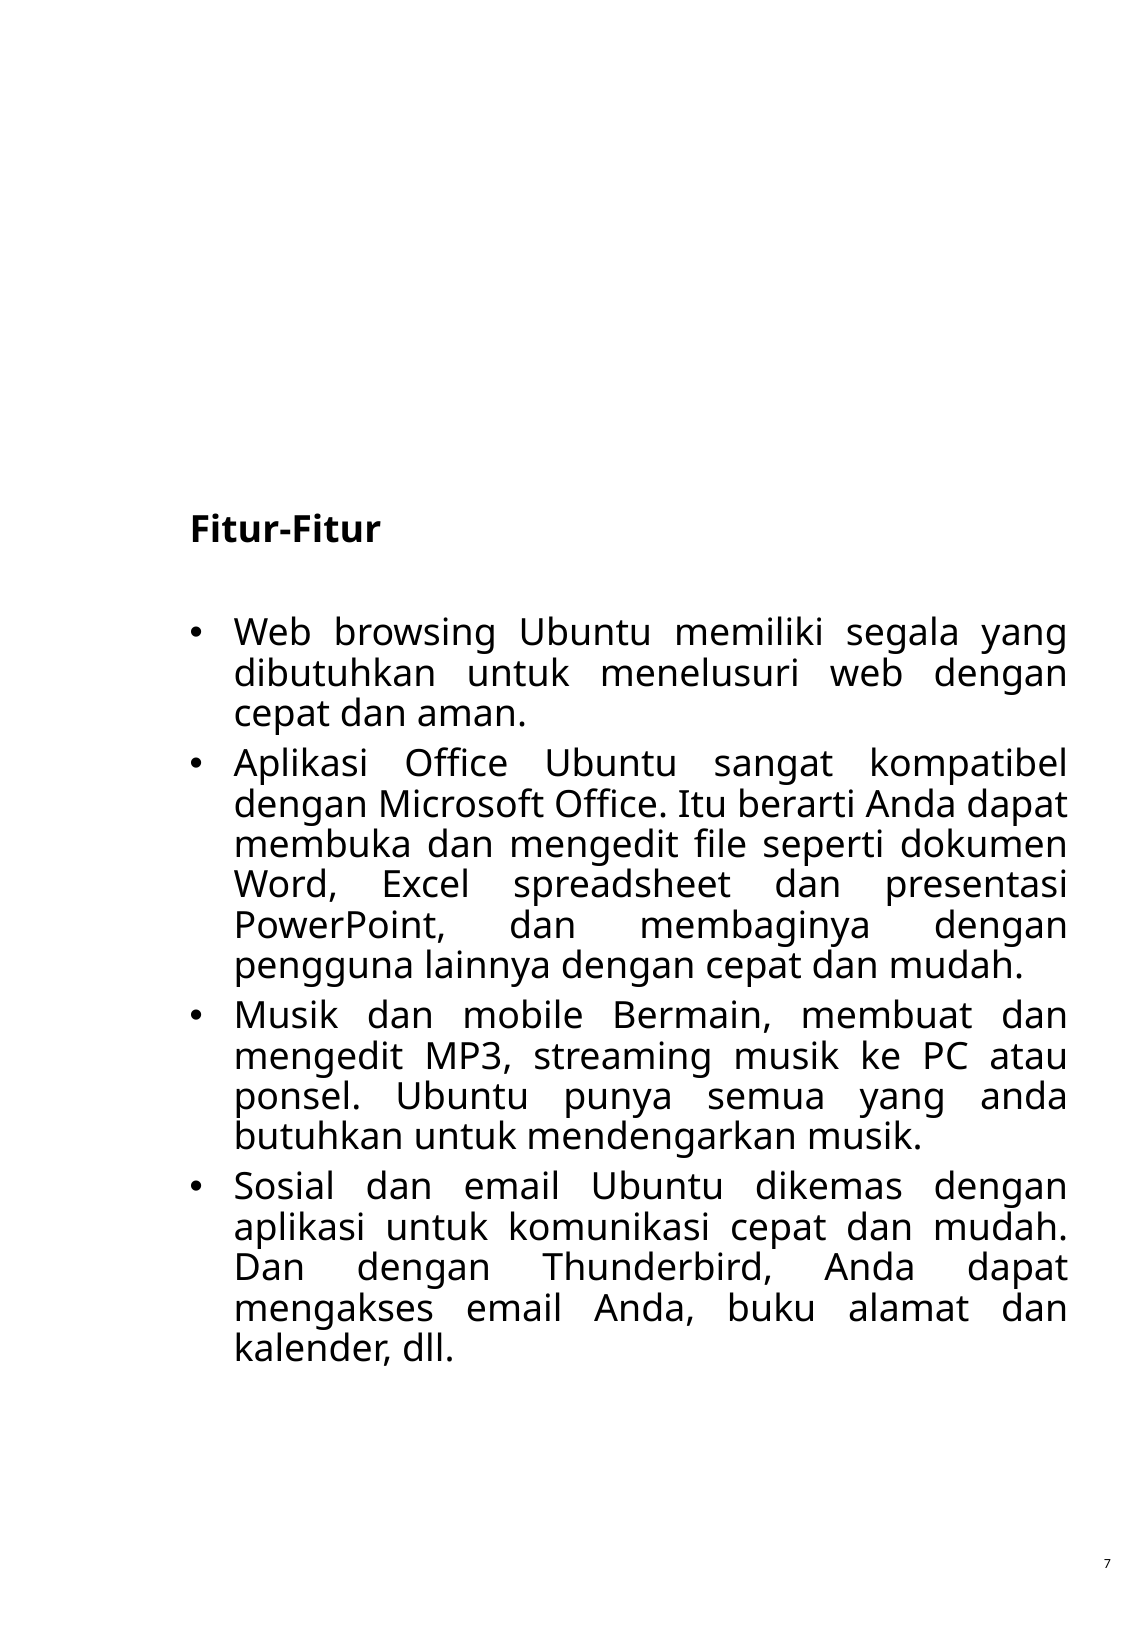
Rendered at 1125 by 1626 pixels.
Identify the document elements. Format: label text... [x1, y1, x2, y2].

list Web browsing Ubuntu memiliki segala yang dibutuhkan untuk menelusuri web dengan cepat dan aman. Aplikasi Office Ubuntu sangat kompatibel dengan Microsoft Office. Itu berarti Anda dapat membuka dan mengedit file seperti dokumen Word, Excel spreadsheet dan presentasi PowerPoint, dan membaginya dengan pengguna lainnya dengan cepat dan mudah. Musik dan mobile Bermain, membuat dan mengedit MP3, streaming musik ke PC atau ponsel. Ubuntu punya semua yang anda butuhkan untuk mendengarkan musik. Sosial dan email Ubuntu dikemas dengan aplikasi untuk komunikasi cepat dan mudah. Dan dengan Thunderbird, Anda dapat mengakses email Anda, buku alamat dan kalender, dll. [177, 613, 1069, 1273]
list Fitur-Fitur [177, 510, 394, 589]
slide_number 7 [1043, 1500, 1111, 1625]
